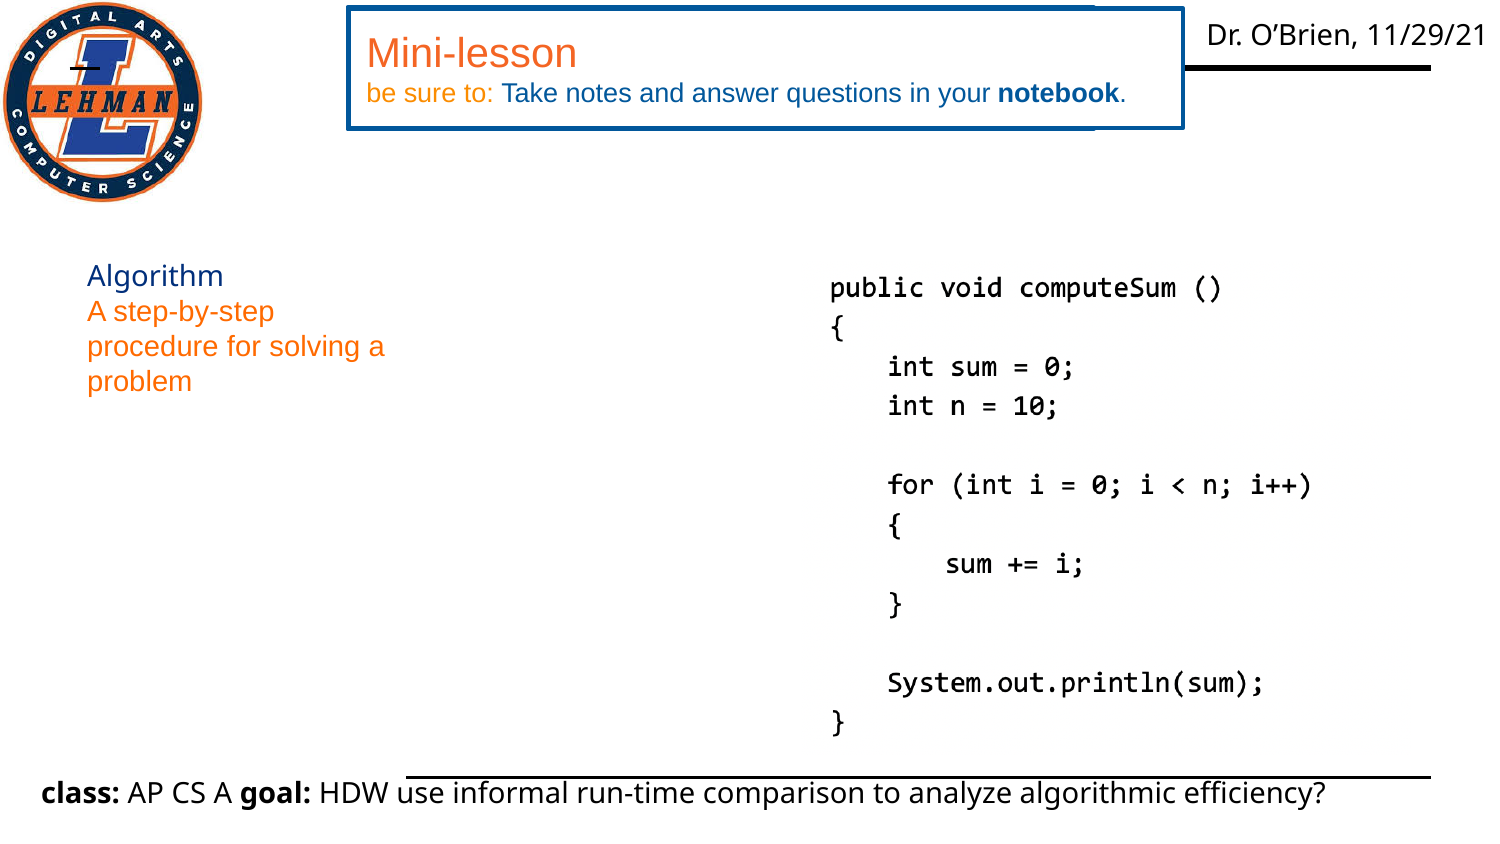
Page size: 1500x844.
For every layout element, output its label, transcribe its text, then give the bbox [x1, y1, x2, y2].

picture [801, 261, 1411, 755]
picture [0, 0, 204, 204]
text_box Algorithm A step-by-step procedure for solving a problem [86, 257, 404, 432]
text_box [347, 6, 1184, 130]
